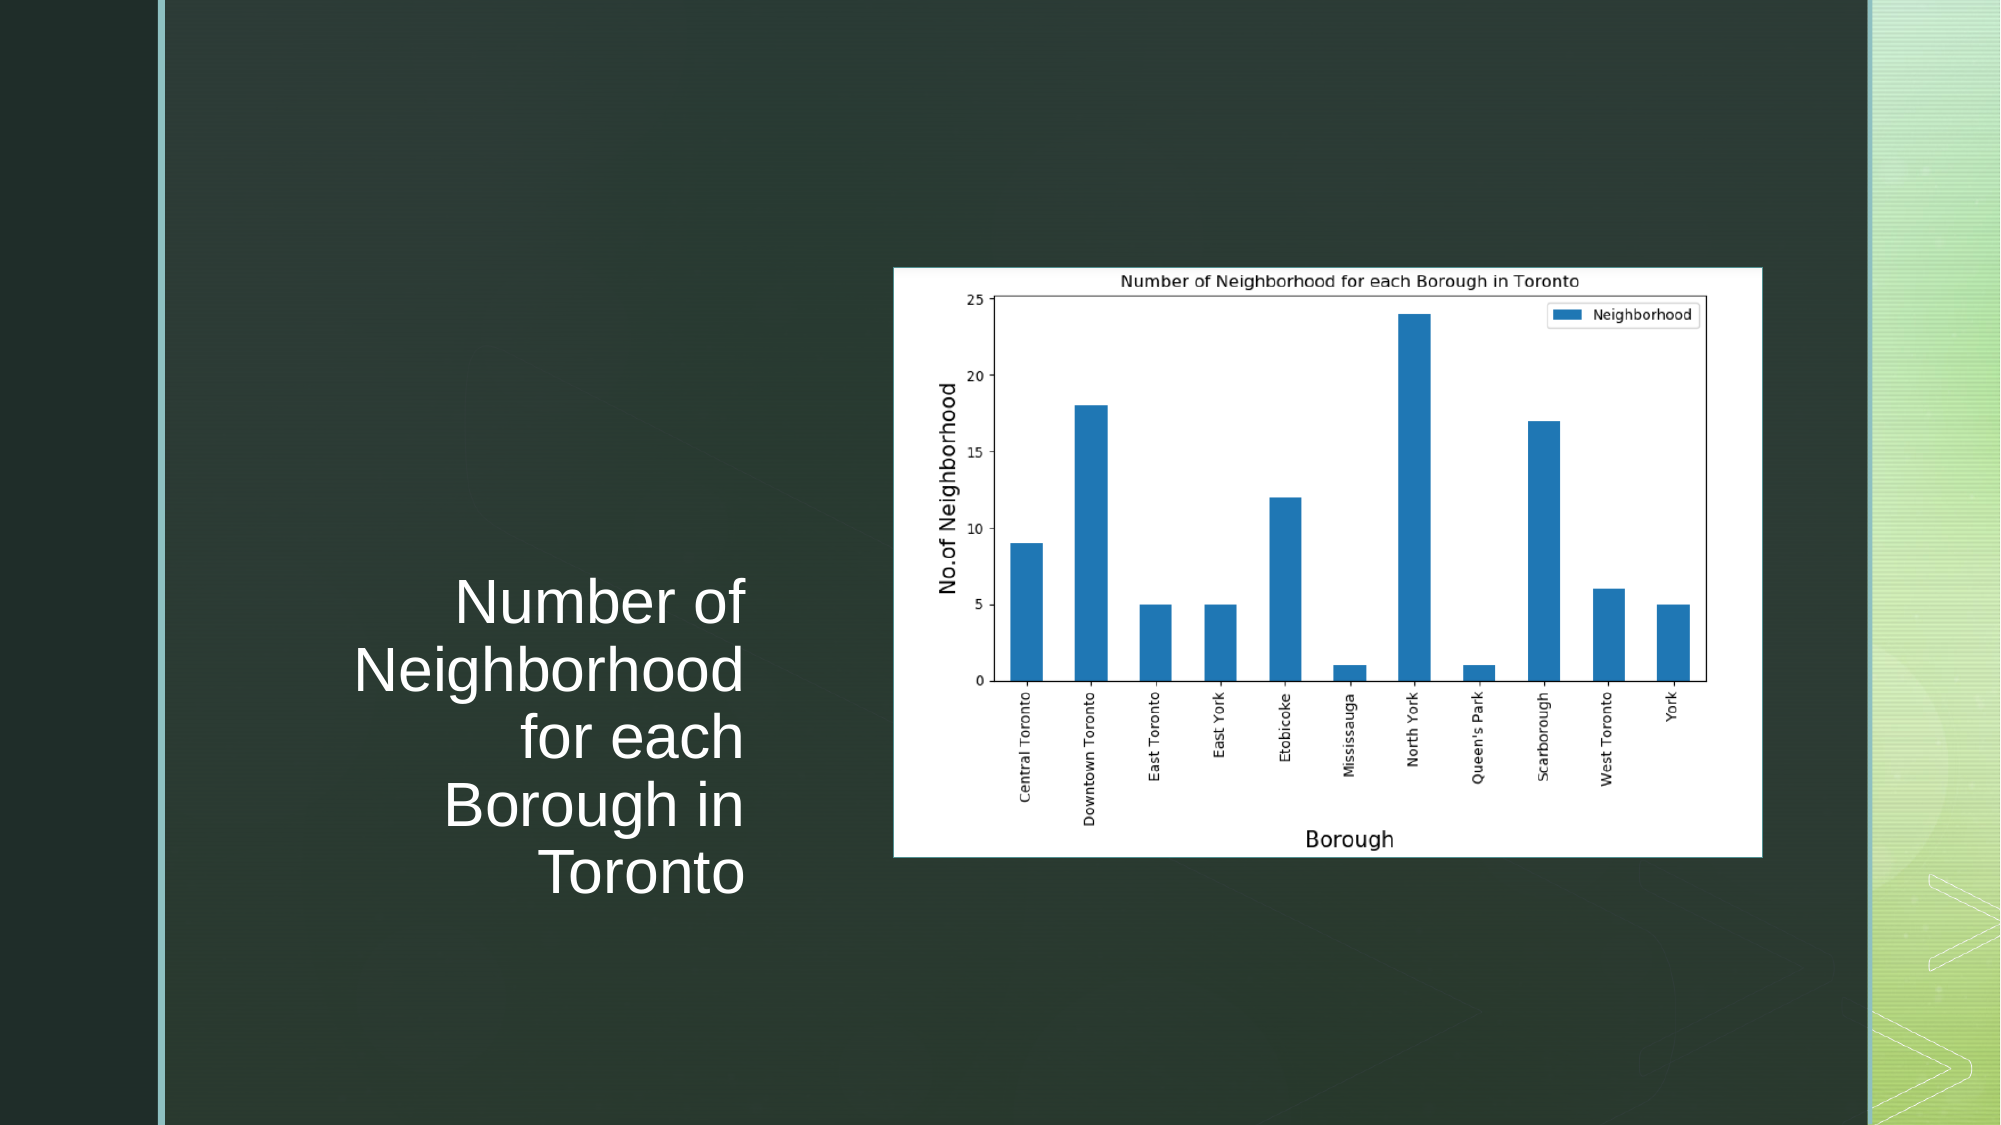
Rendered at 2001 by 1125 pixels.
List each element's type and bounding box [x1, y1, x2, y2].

picture [0, 0, 2001, 1125]
list [892, 266, 1763, 859]
